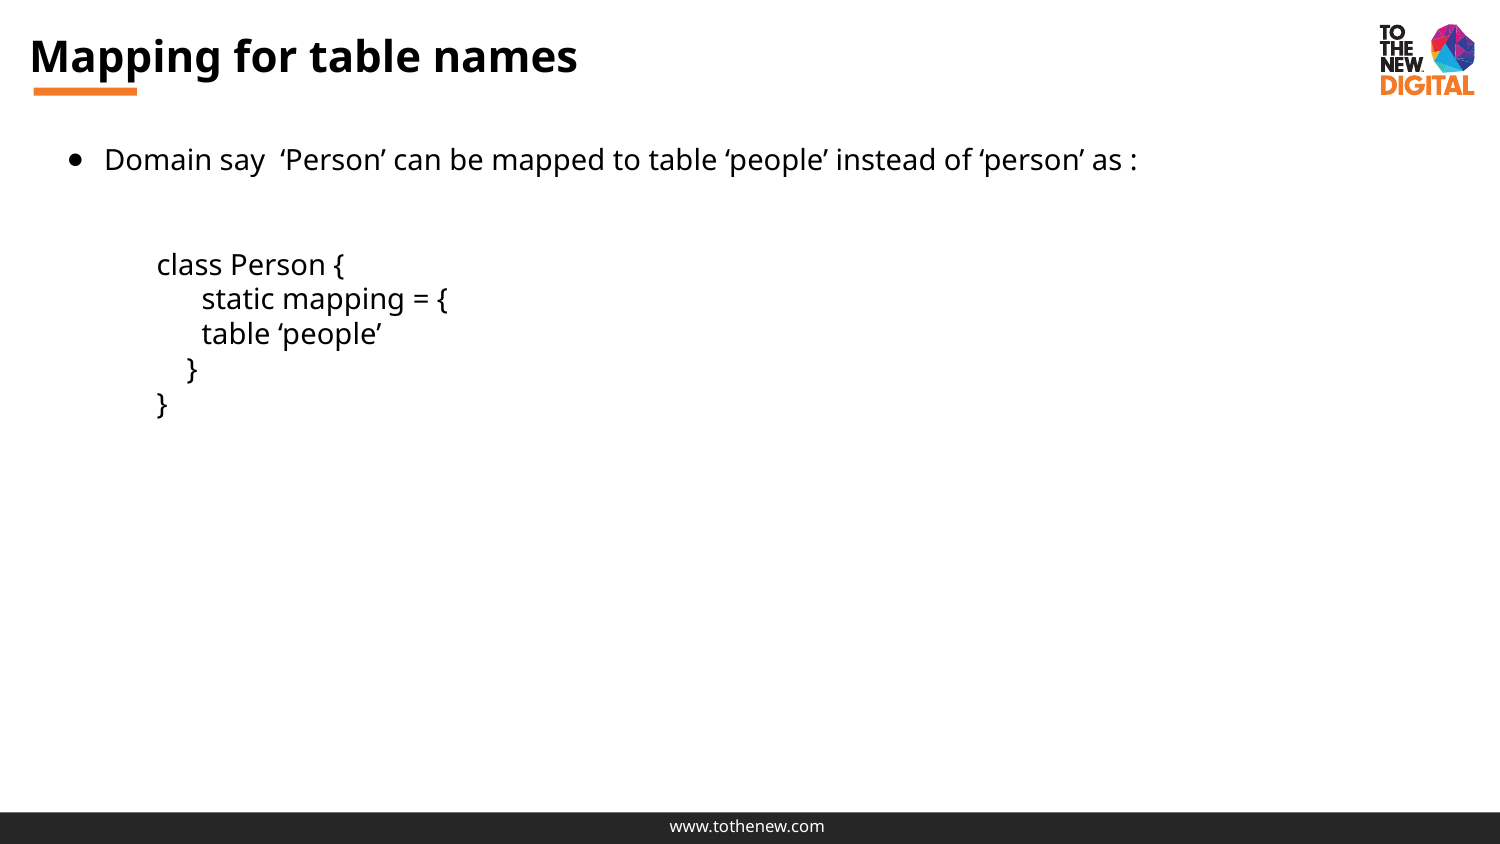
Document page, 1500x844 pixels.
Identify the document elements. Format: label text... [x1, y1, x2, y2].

list Domain say ‘Person’ can be mapped to table ‘people’ instead of ‘person’ as : class Person { static mapping = { table ‘people’ } } [14, 125, 1277, 615]
title Mapping for table names [14, 14, 1350, 85]
